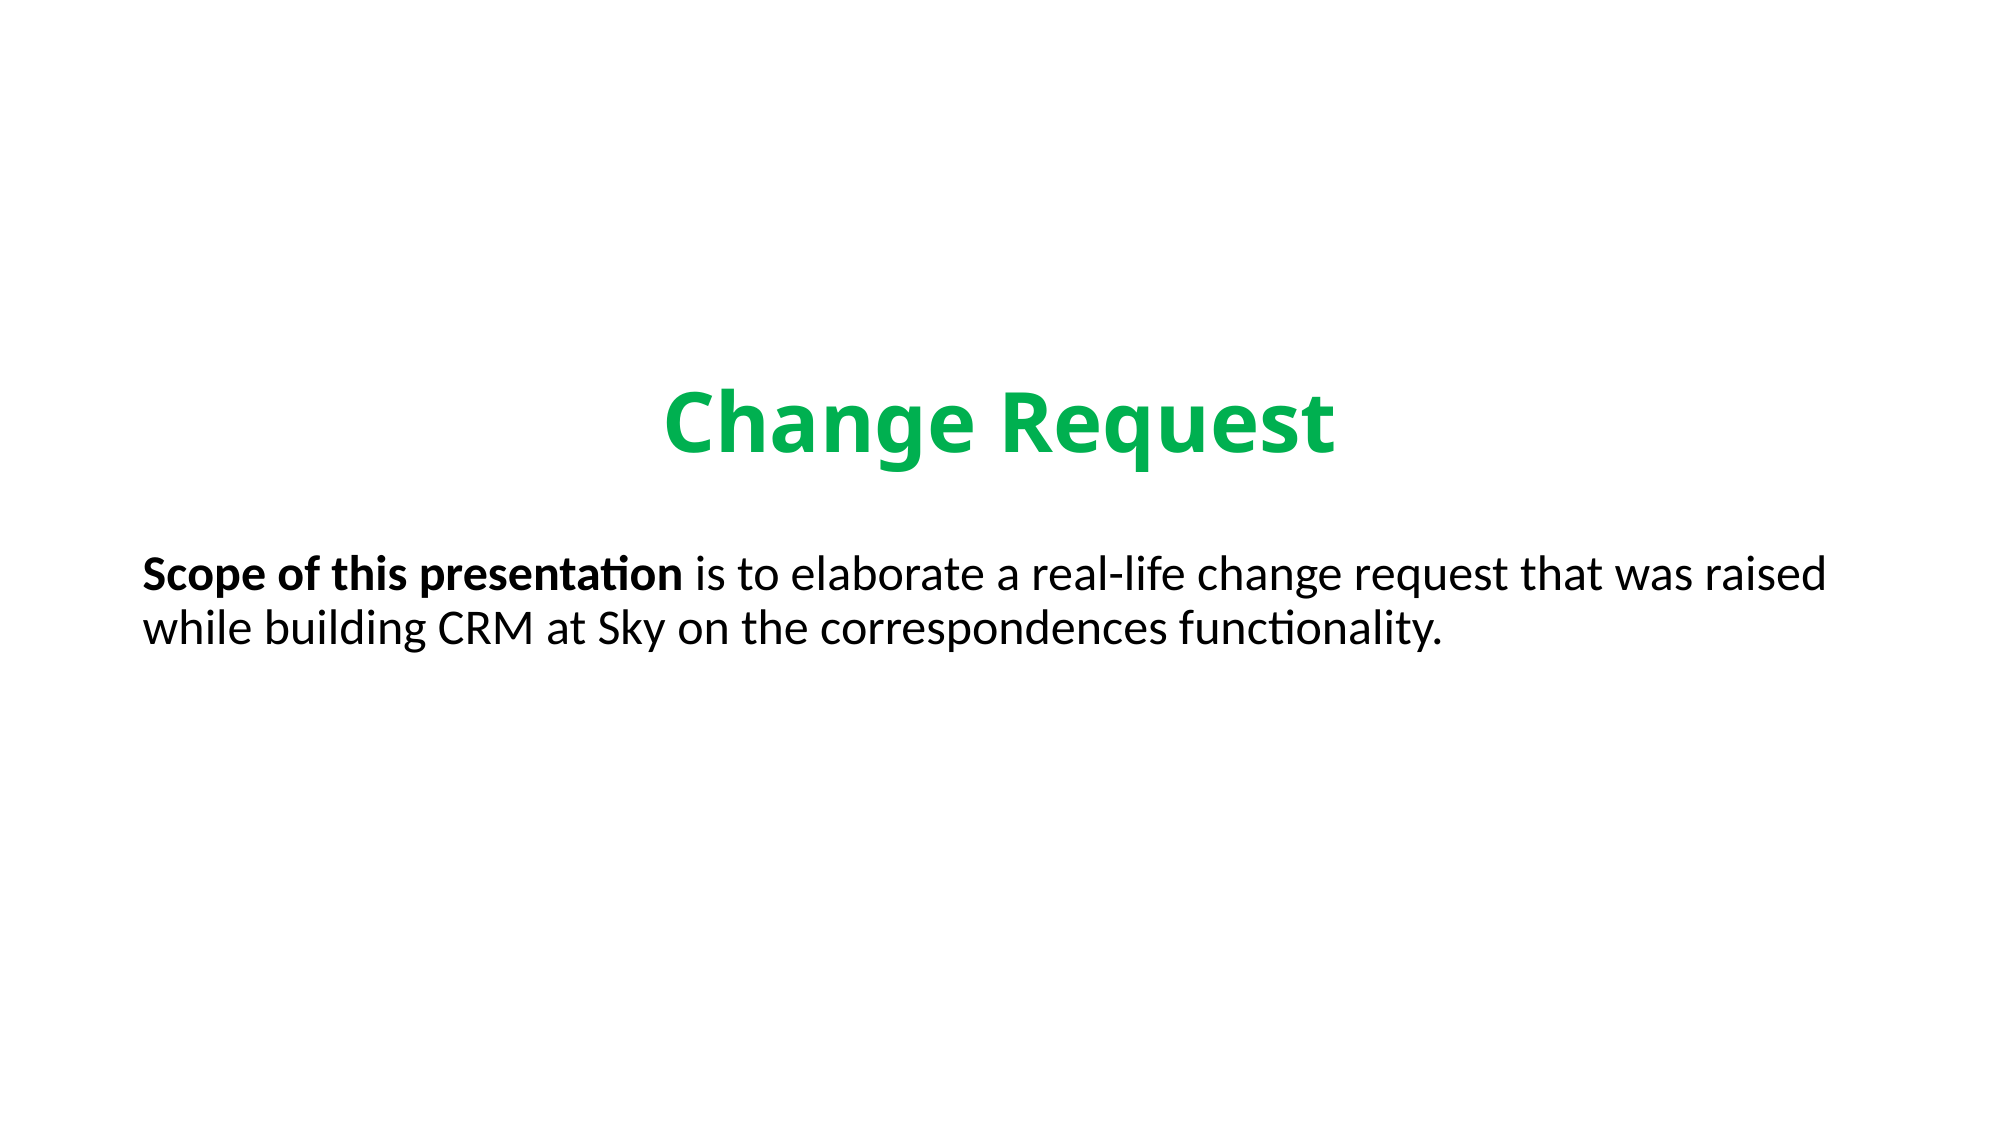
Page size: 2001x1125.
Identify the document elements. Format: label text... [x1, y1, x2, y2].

subtitle Scope of this presentation is to elaborate a real-life change request that was raised while building CRM at Sky on the correspondences functionality. [127, 539, 1897, 863]
title Change Request [249, 184, 1750, 479]
